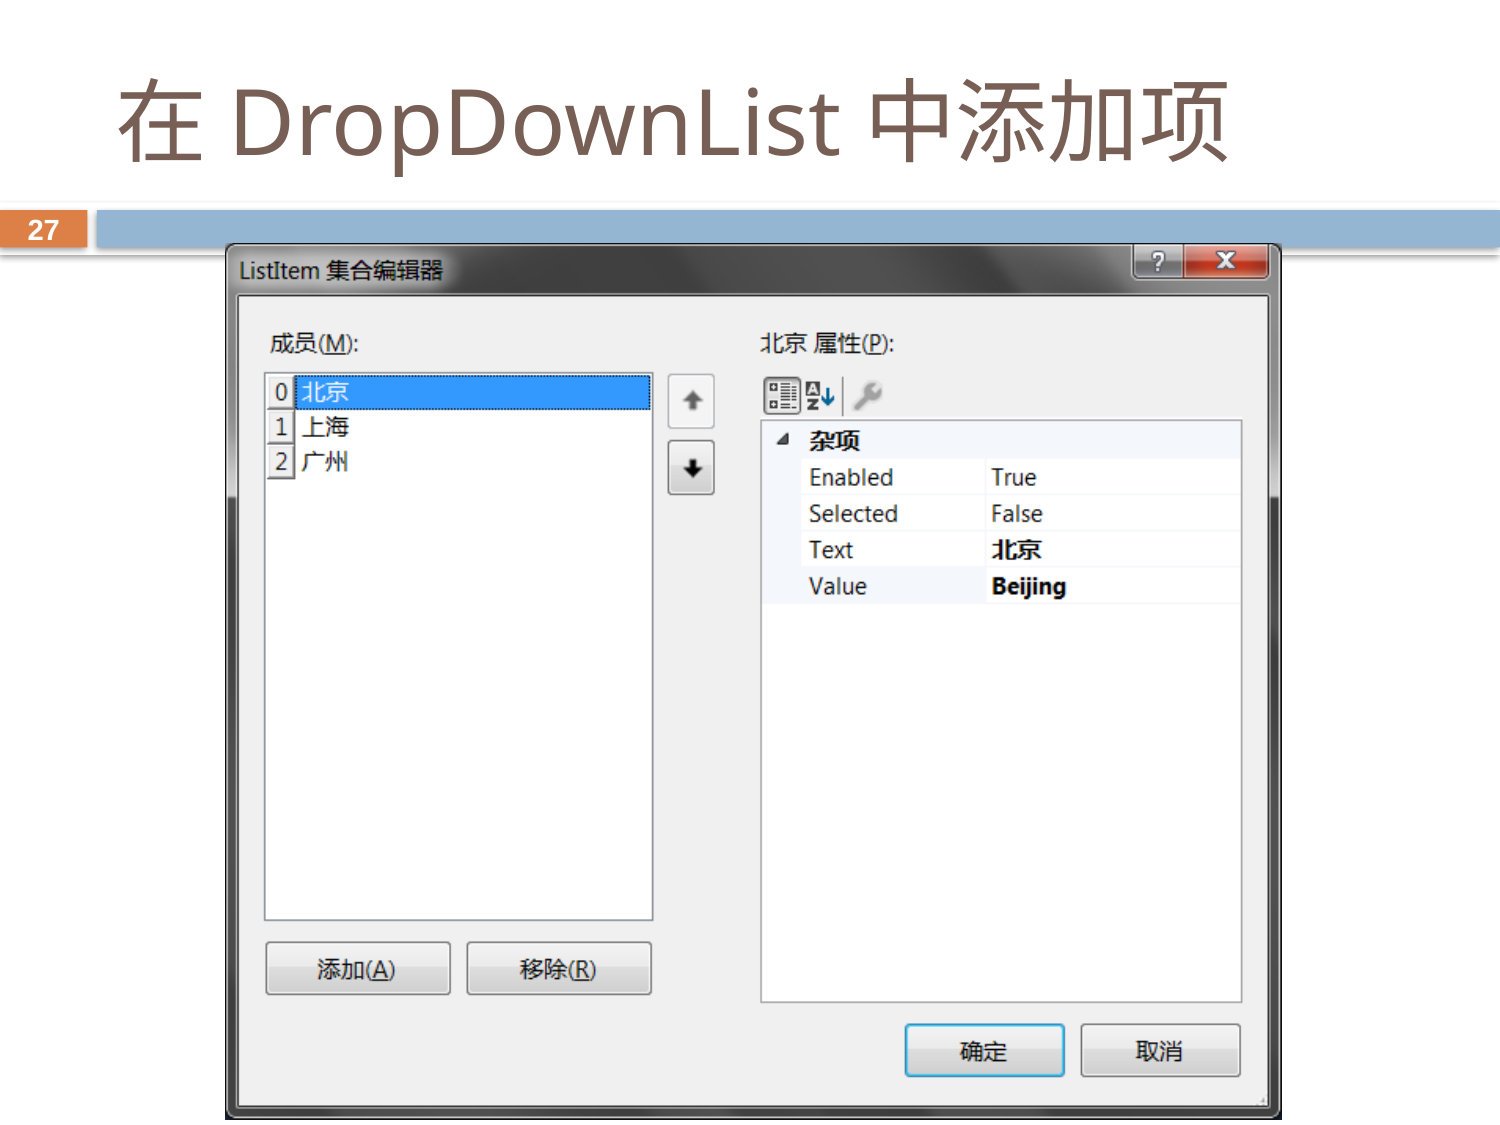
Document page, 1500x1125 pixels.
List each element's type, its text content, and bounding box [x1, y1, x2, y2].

picture [225, 243, 1282, 1121]
title 在DropDownList中添加项 [100, 37, 1438, 200]
slide_number 27 [0, 208, 88, 249]
